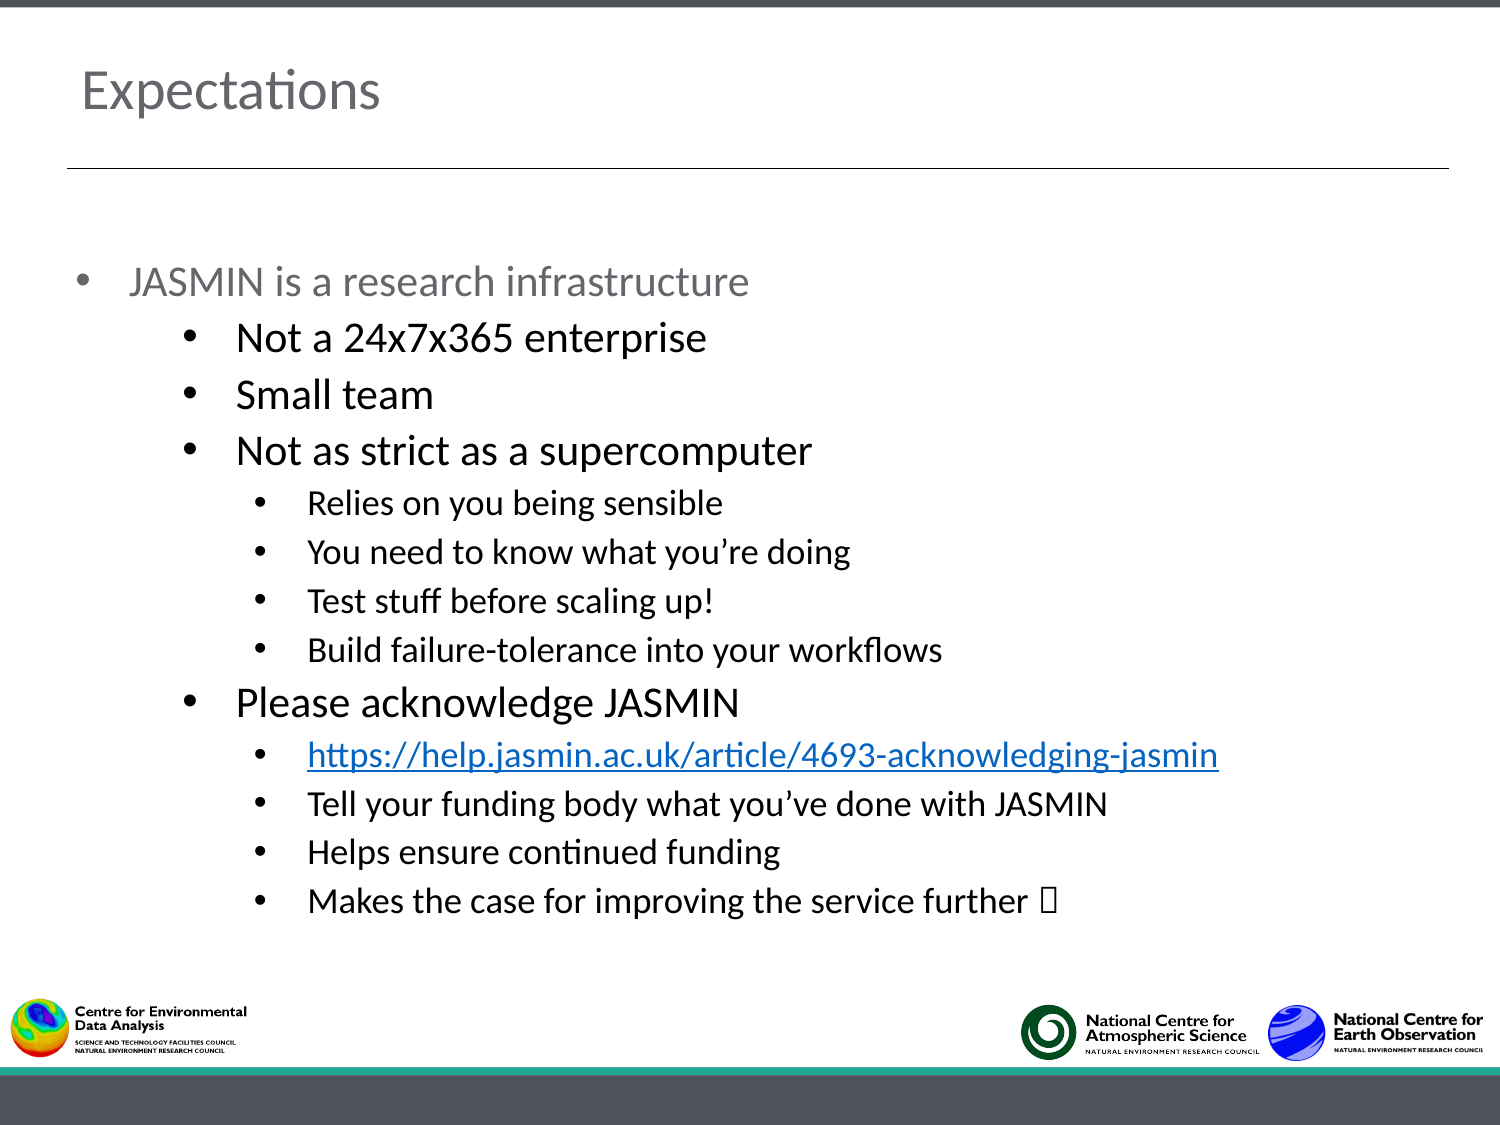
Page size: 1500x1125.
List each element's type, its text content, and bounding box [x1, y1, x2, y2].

list JASMIN is a research infrastructure Not a 24x7x365 enterprise Small team Not as strict as a supercomputer Relies on you being sensible You need to know what you’re doing Test stuff before scaling up! Build failure-tolerance into your workflows Please acknowledge JASMIN https://help.jasmin.ac.uk/article/4693-acknowledging-jasmin Tell your funding body what you’ve done with JASMIN Helps ensure continued funding Makes the case for improving the service further  [60, 245, 1449, 931]
picture [0, 0, 1500, 1125]
title Expectations [66, 51, 1455, 169]
